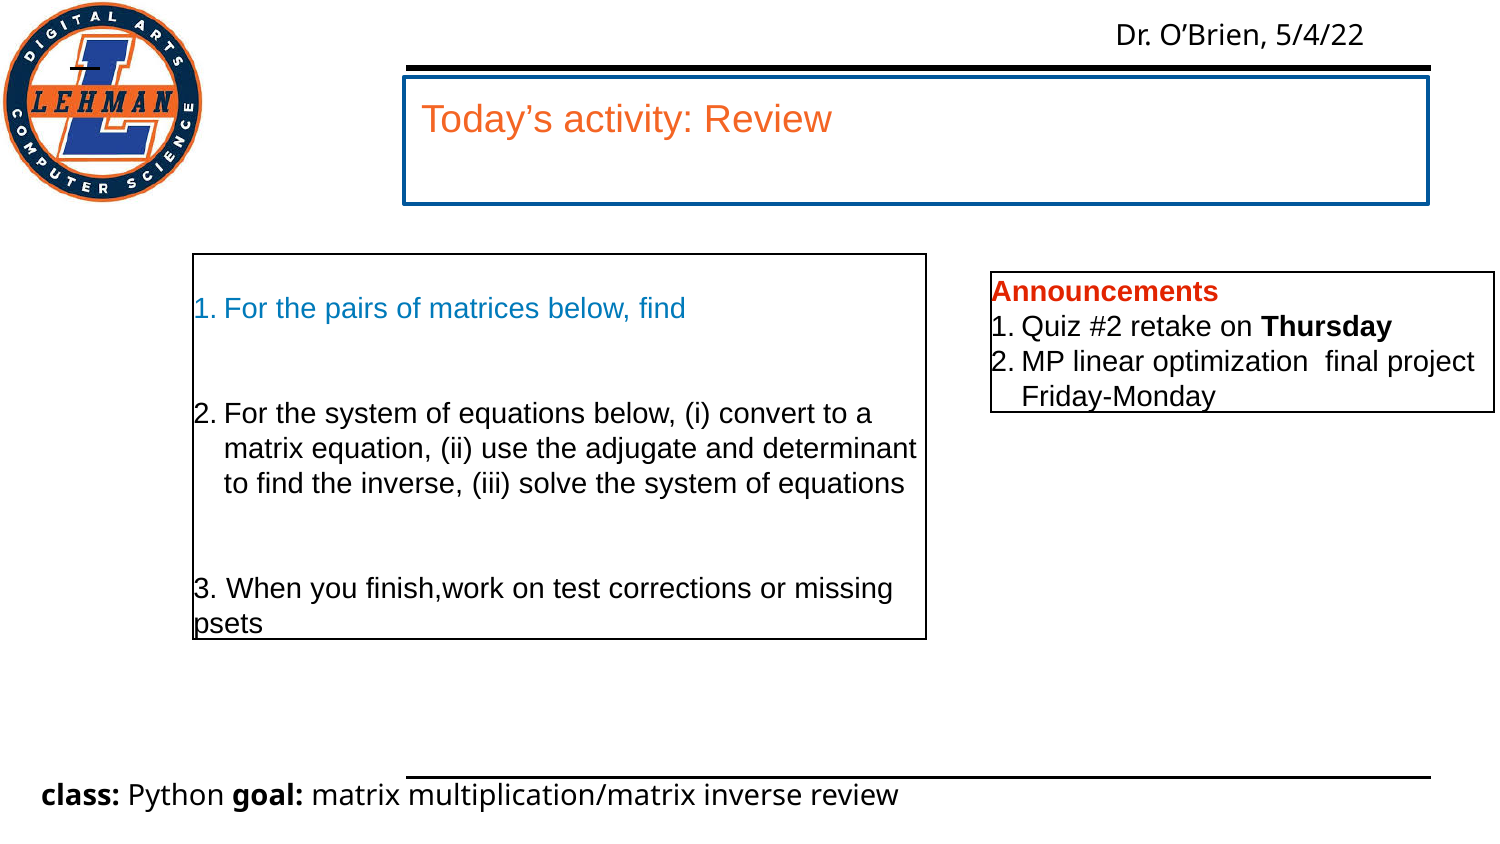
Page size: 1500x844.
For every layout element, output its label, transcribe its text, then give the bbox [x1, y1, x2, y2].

picture [0, 0, 204, 204]
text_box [403, 76, 1429, 205]
text_box Announcements Quiz #2 retake on Thursday MP linear optimization final project Friday-Monday [990, 272, 1494, 412]
text_box For the pairs of matrices below, find For the system of equations below, (i) convert to a matrix equation, (ii) use the adjugate and determinant to find the inverse, (iii) solve the system of equations 3. When you finish,work on test corrections or missing psets [193, 254, 926, 640]
